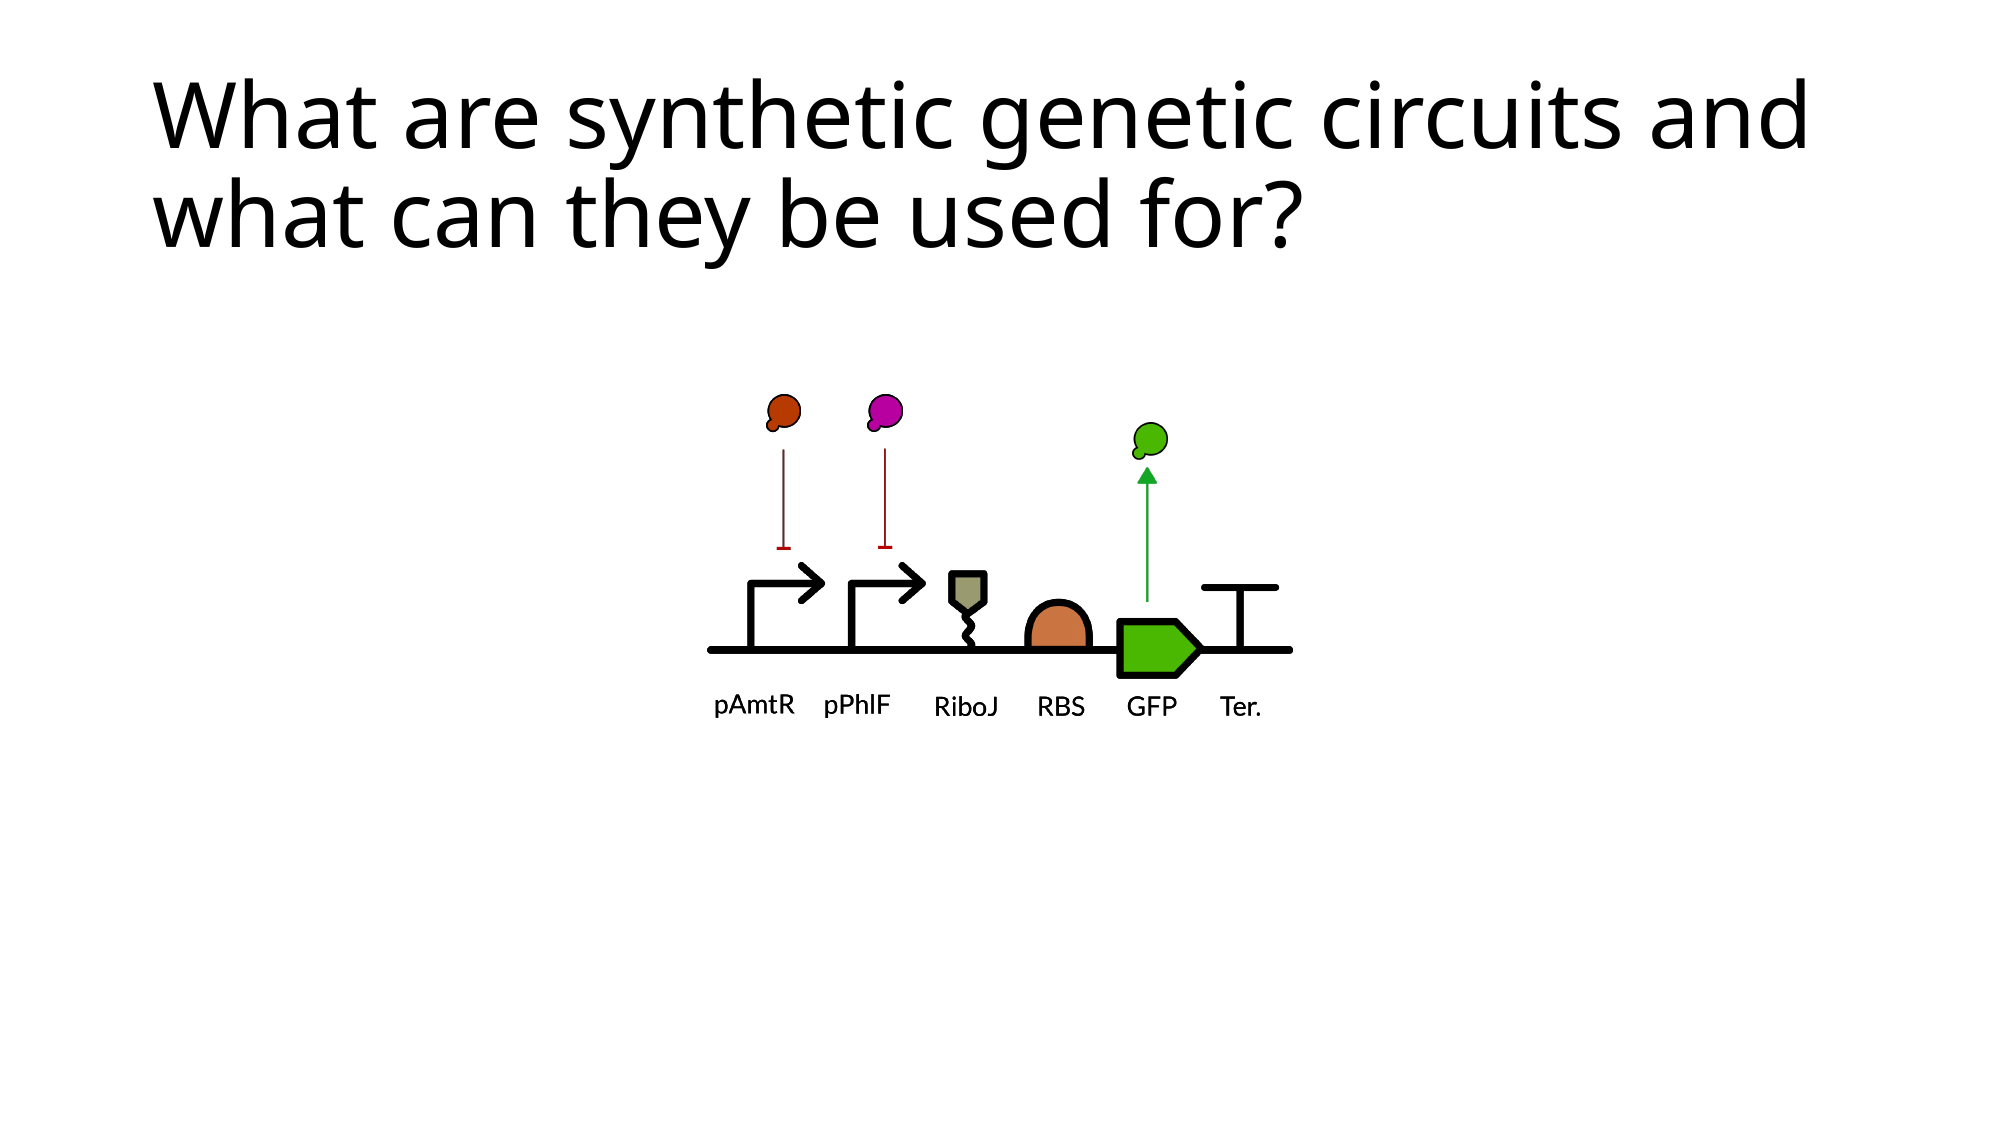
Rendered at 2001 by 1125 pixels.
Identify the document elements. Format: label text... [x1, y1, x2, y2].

picture [867, 394, 903, 550]
picture [766, 394, 801, 550]
picture [707, 422, 1293, 718]
title What are synthetic genetic circuits and what can they be used for? [137, 59, 1863, 278]
